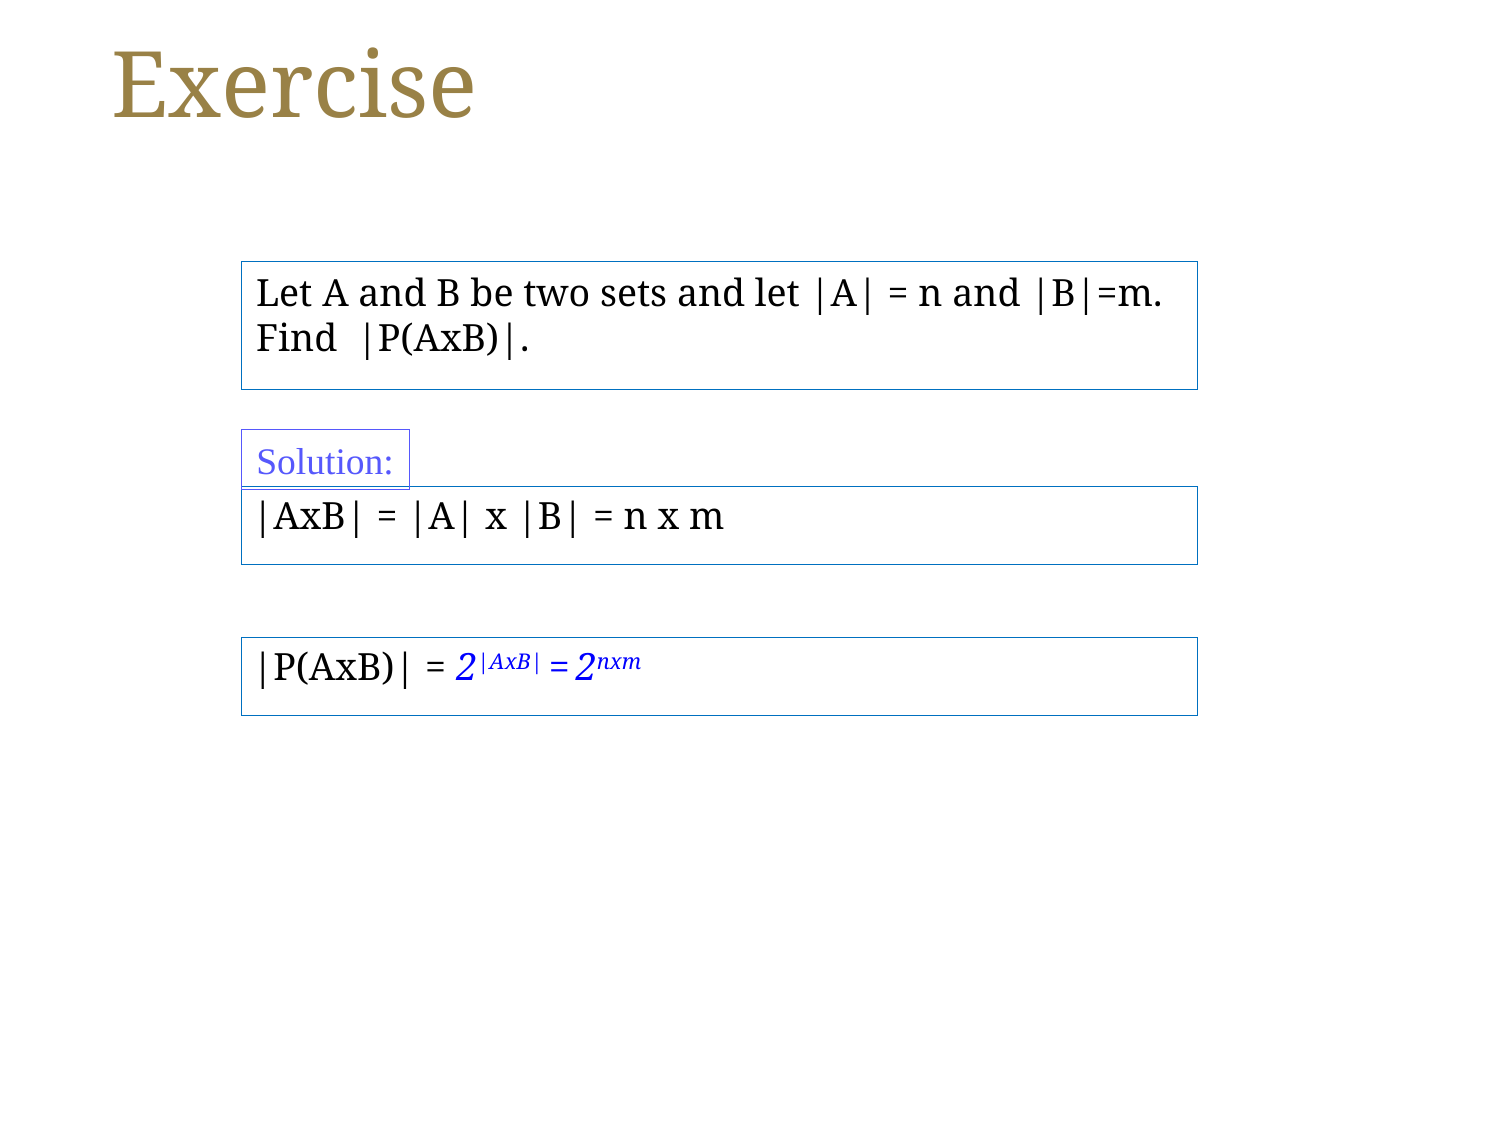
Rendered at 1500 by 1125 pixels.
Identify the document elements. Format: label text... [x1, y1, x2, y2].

text_box |AxB| = |A| x |B| = n x m [241, 486, 1198, 565]
text_box |P(AxB)| = 2|AxB| = 2nxm [241, 637, 1198, 716]
text_box Solution: [241, 429, 410, 490]
title Exercise [96, 18, 1388, 141]
list Let A and B be two sets and let |A| = n and |B|=m. Find |P(AxB)|. [241, 261, 1198, 390]
